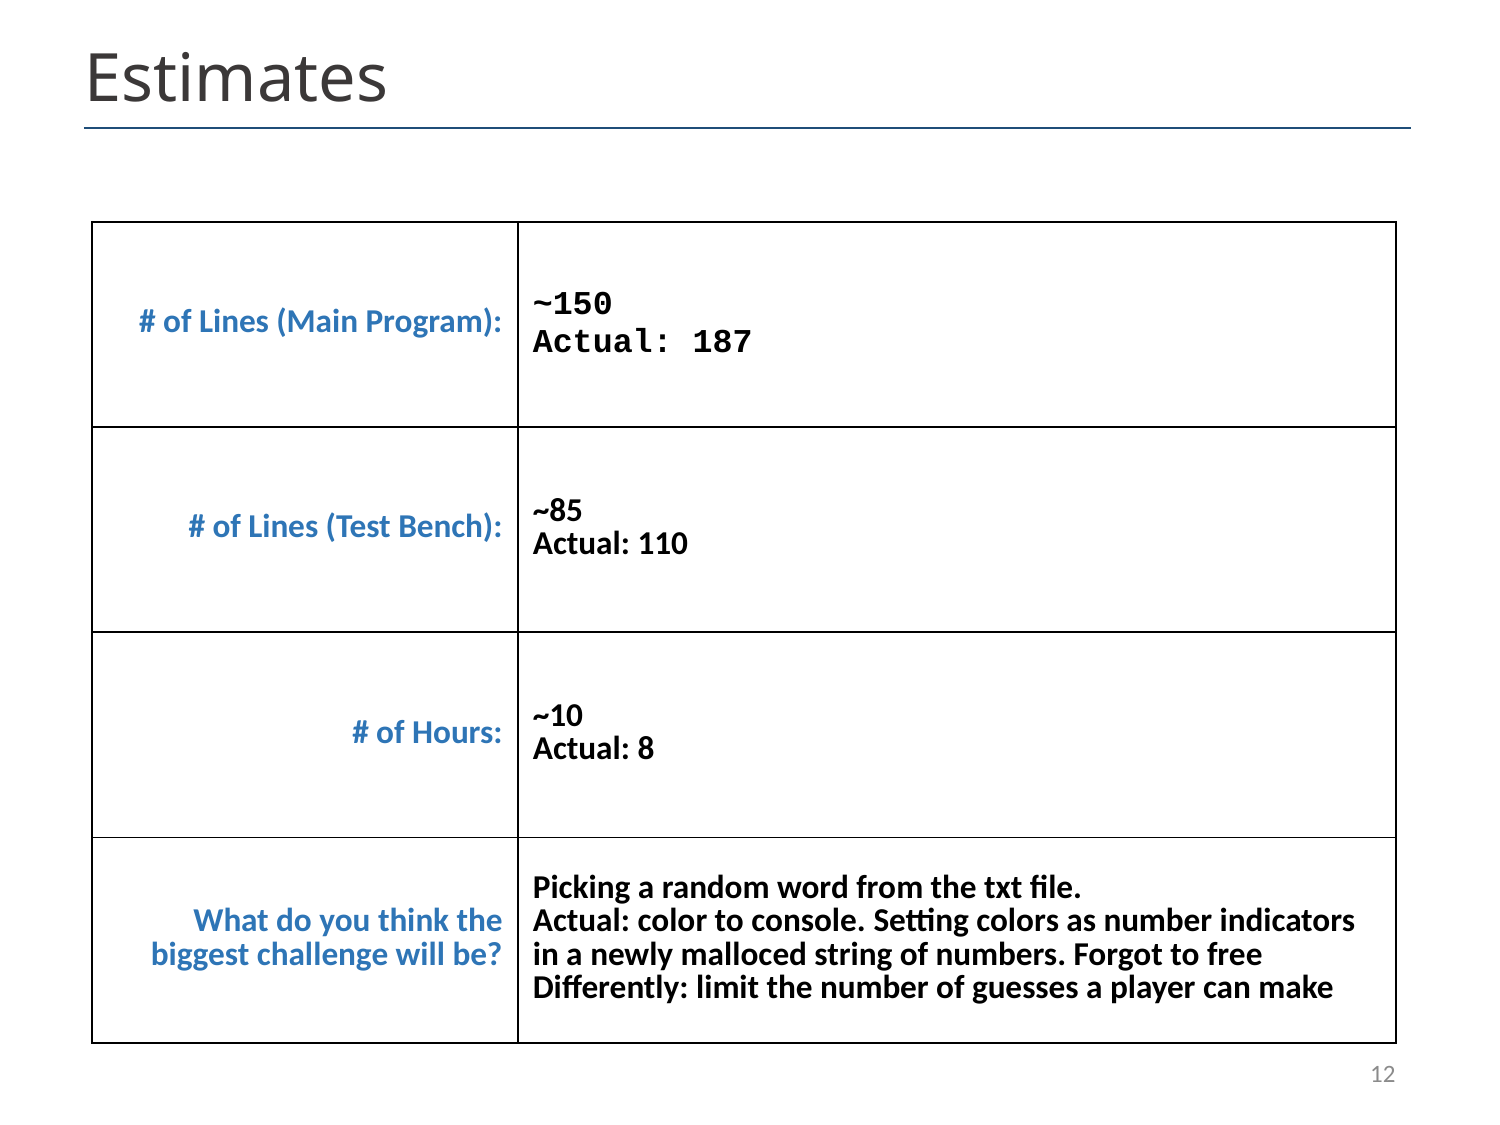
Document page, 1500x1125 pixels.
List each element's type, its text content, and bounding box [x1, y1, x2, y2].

table_cell Picking a random word from the txt file. Actual: color to console. Setting colors as number indicators in a newly malloced string of numbers. Forgot to free Differently: limit the number of guesses a player can make [519, 838, 1395, 1042]
table_cell ~10 Actual: 8 [519, 633, 1395, 837]
table_header # of Lines (Main Program): [93, 223, 517, 426]
table_cell # of Lines (Test Bench): [93, 428, 517, 631]
table_header ~150 Actual: 187 [519, 223, 1395, 426]
slide_number 12 [181, 1042, 1411, 1103]
table_cell # of Hours: [93, 633, 517, 837]
table_cell What do you think the biggest challenge will be? [93, 838, 517, 1042]
title Estimates [69, 34, 1413, 127]
table_cell ~85 Actual: 110 [519, 428, 1395, 631]
